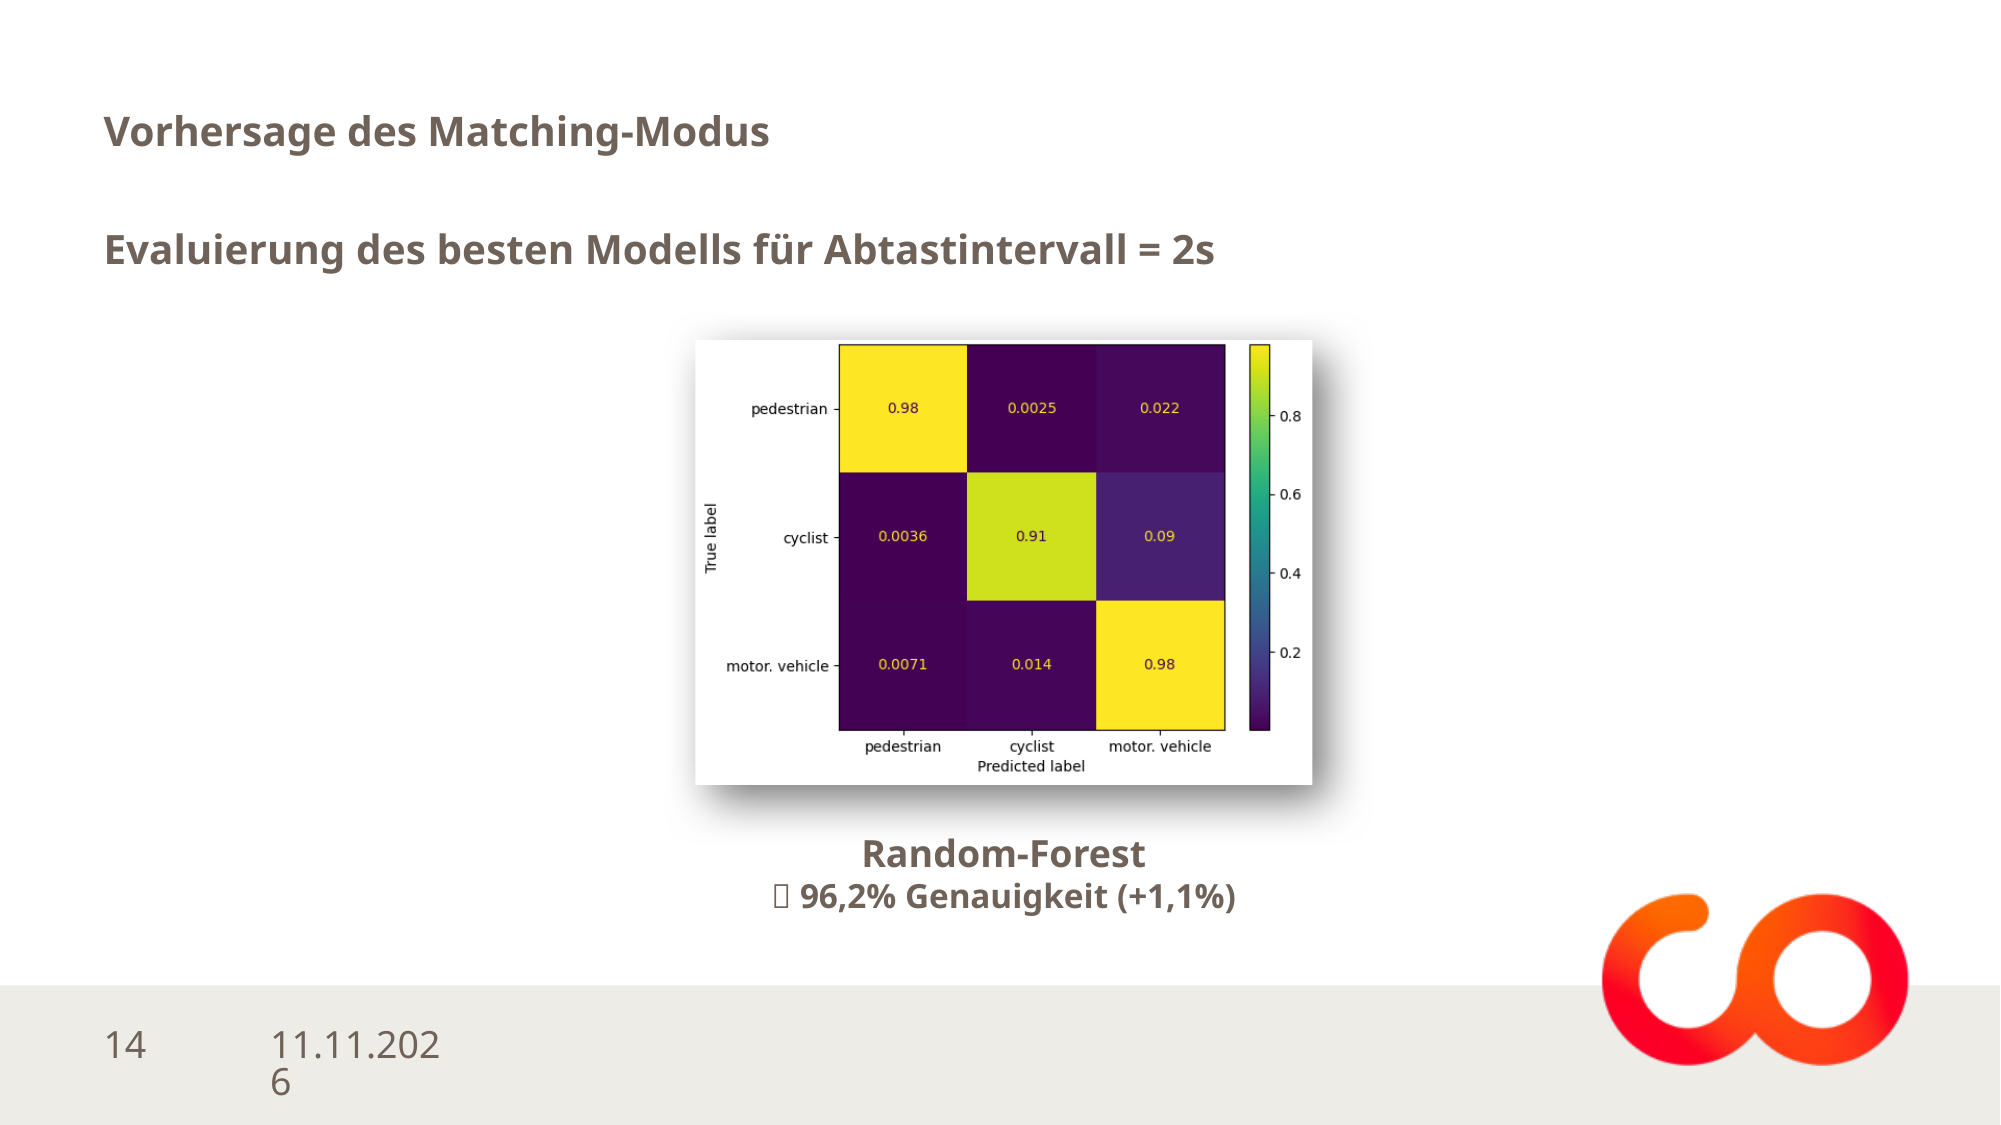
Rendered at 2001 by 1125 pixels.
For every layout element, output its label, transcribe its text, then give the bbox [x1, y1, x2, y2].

title Vorhersage des Matching-Modus [88, 103, 1920, 163]
text_box Random-Forest  96,2% Genauigkeit (+1,1%) [756, 834, 1252, 923]
picture [1601, 892, 1911, 1069]
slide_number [255, 1027, 476, 1065]
list Evaluierung des besten Modells für Abtastintervall = 2s [88, 221, 1920, 281]
picture [695, 340, 1313, 785]
